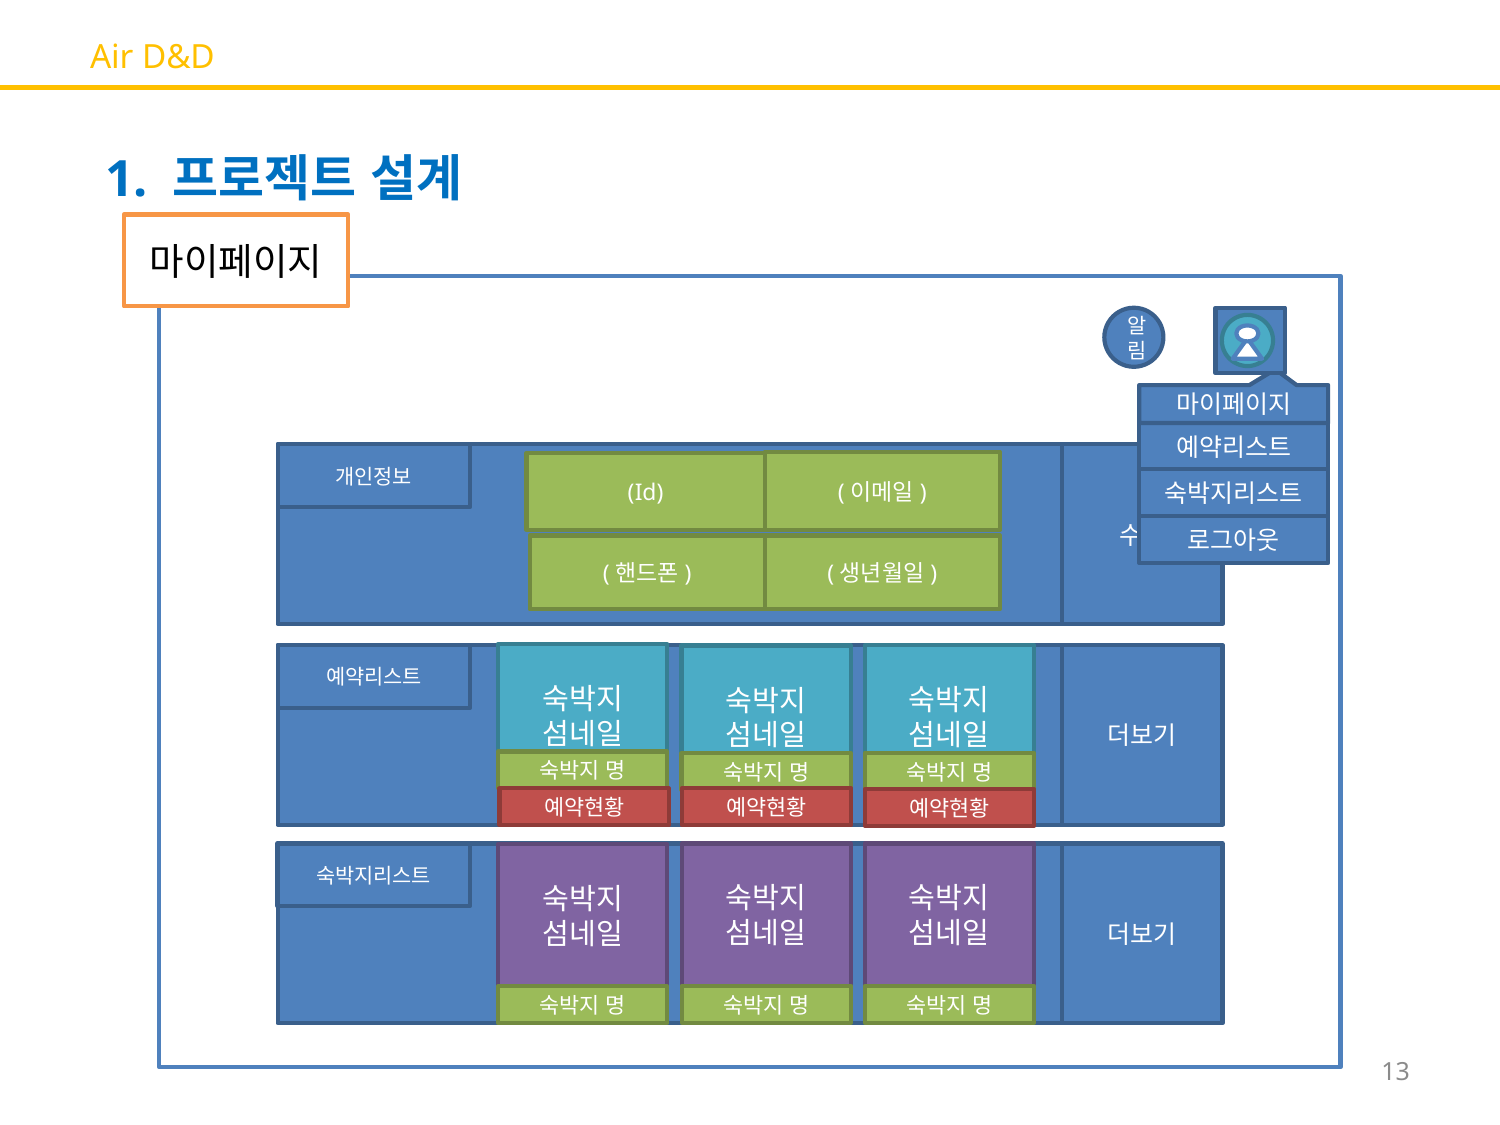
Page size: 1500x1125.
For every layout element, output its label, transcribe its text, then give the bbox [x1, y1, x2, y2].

title Air D&D [75, 19, 1425, 91]
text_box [1215, 307, 1285, 374]
text_box 예약리스트 [1137, 425, 1330, 467]
text_box 마이페이지 [1137, 376, 1331, 426]
text_box 마이페이지 [122, 212, 350, 308]
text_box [277, 444, 1223, 1024]
slide_number 13 [1074, 1042, 1425, 1103]
text_box [157, 274, 1343, 1069]
text_box 1. 프로젝트 설계 [90, 138, 478, 214]
text_box 숙박지리스트 [1227, 467, 1330, 518]
text_box 알림 [1102, 305, 1166, 369]
text_box 로그아웃 [1227, 518, 1330, 565]
